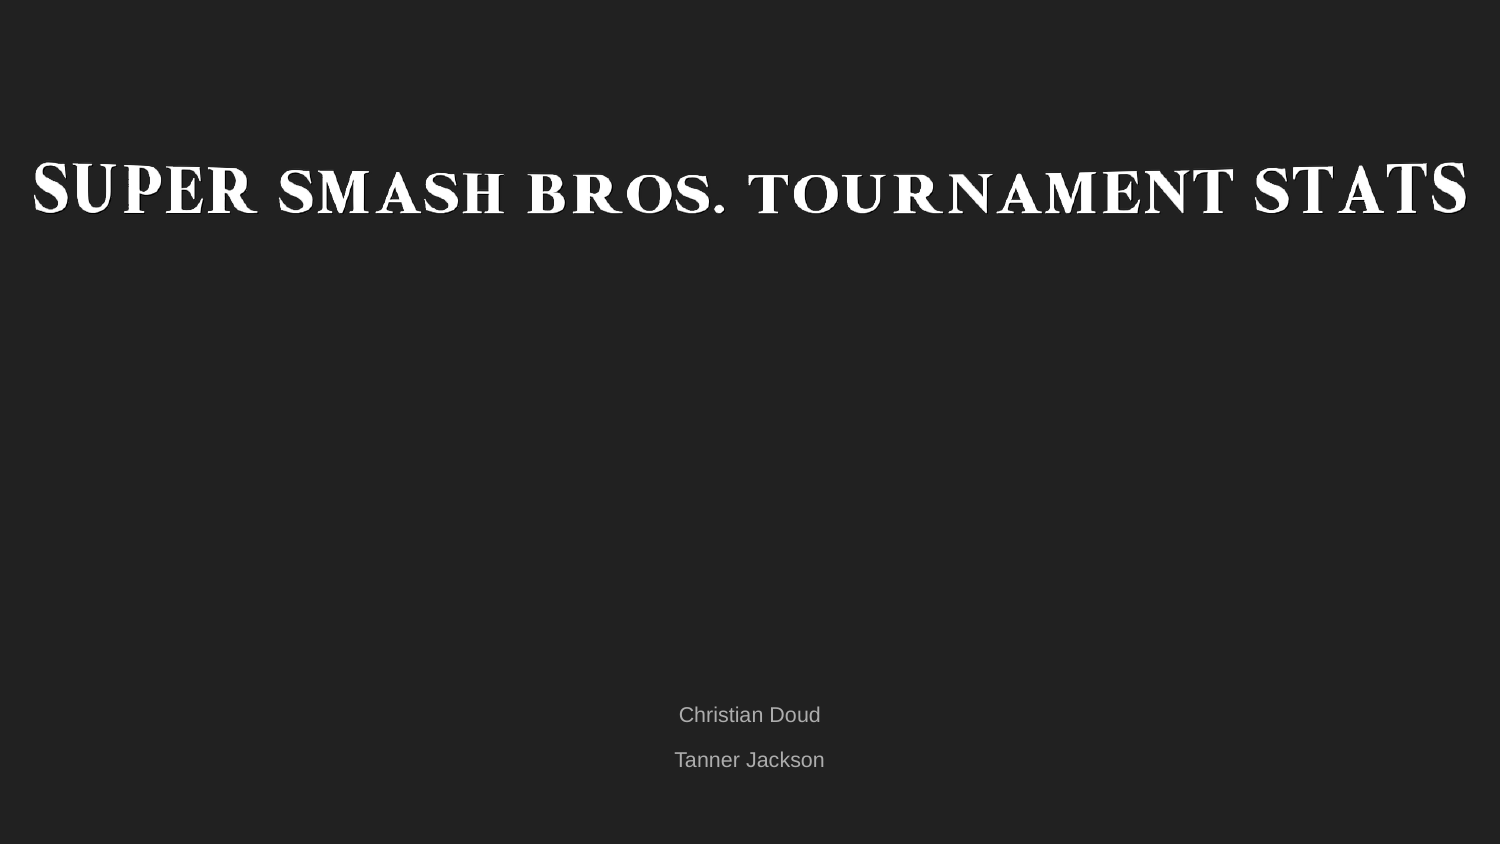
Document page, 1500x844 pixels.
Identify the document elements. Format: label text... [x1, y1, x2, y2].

subtitle Christian Doud Tanner Jackson [649, 684, 851, 789]
picture [26, 152, 1474, 222]
